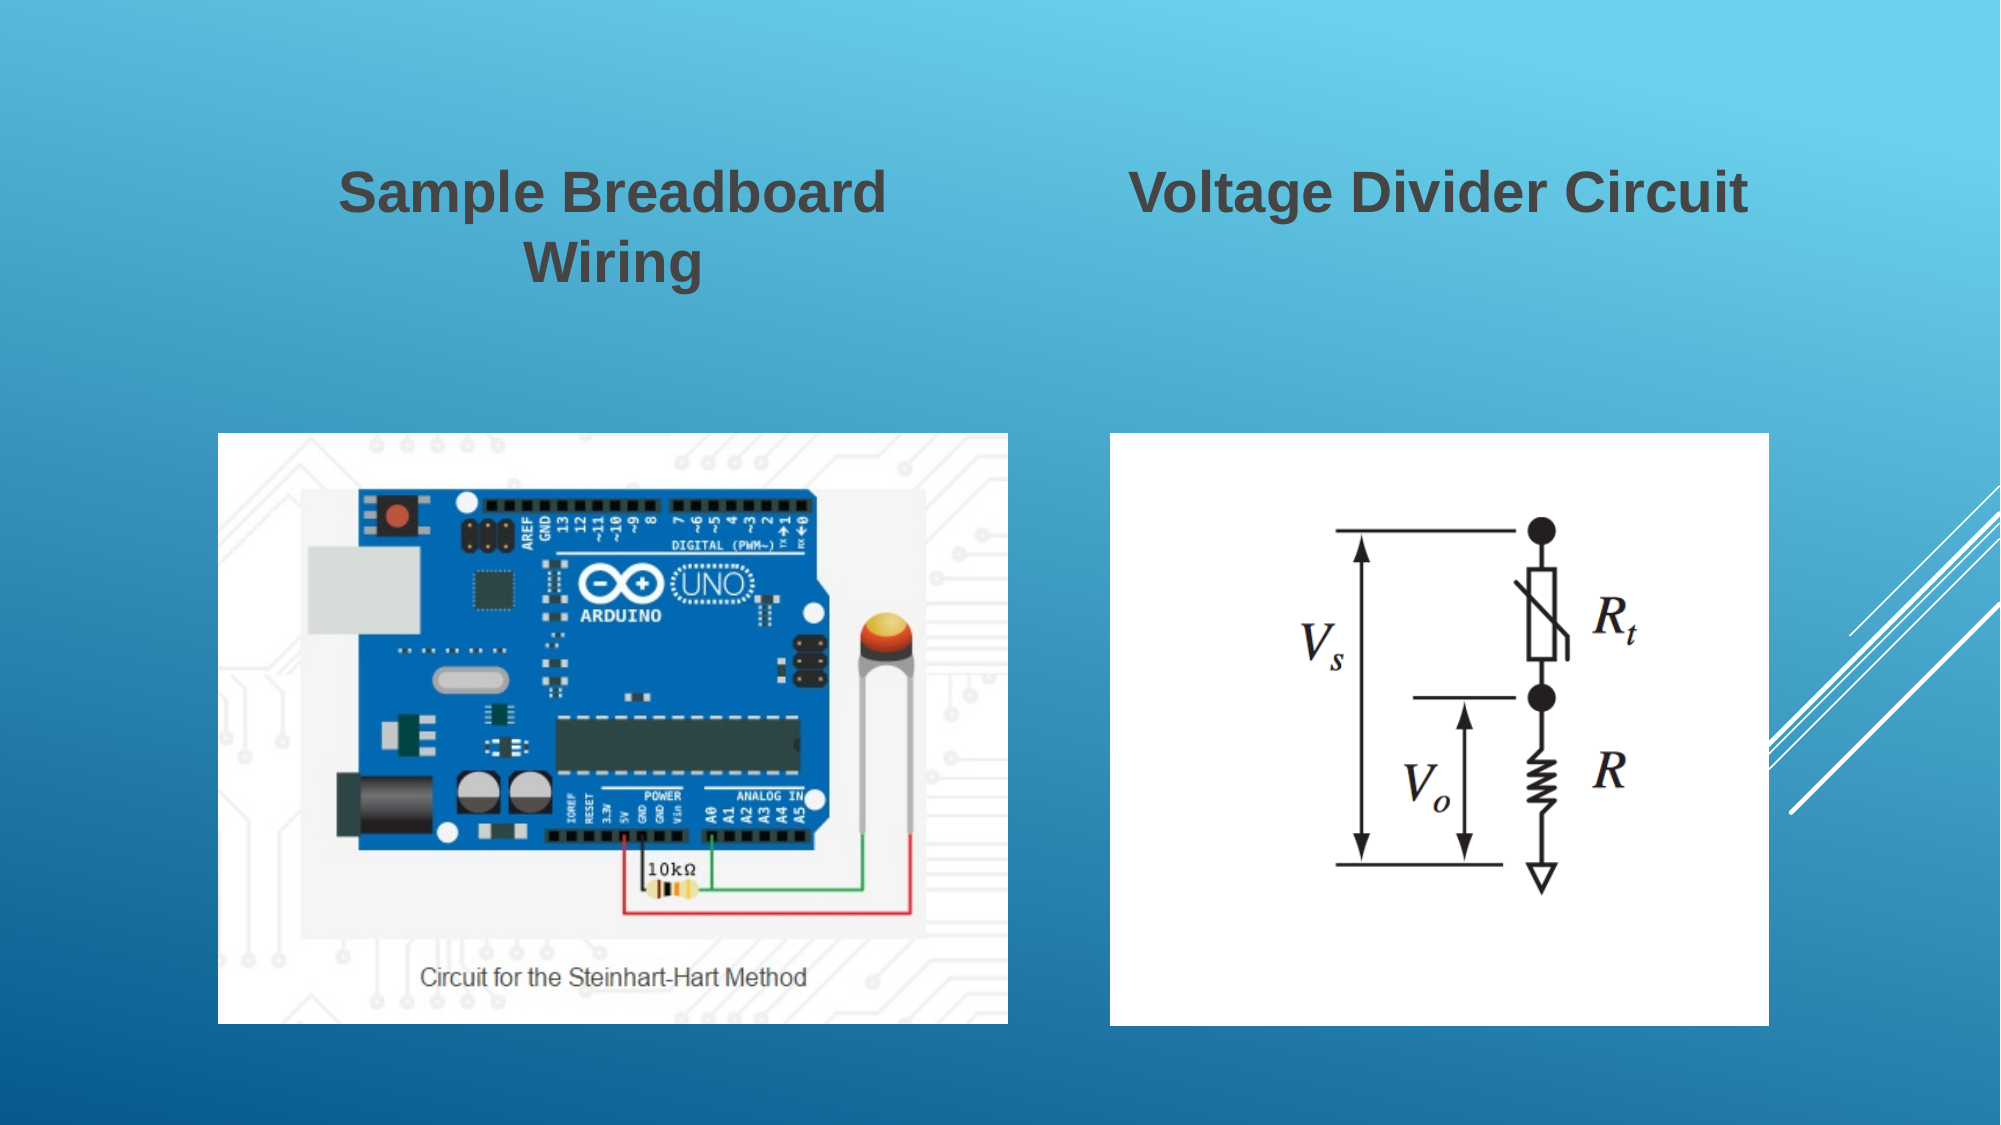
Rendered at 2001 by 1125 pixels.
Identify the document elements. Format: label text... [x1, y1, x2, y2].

text_box Sample Breadboard Wiring [237, 146, 990, 302]
picture [1109, 432, 1769, 1027]
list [218, 432, 1009, 1024]
text_box Voltage Divider Circuit [1099, 146, 1779, 302]
